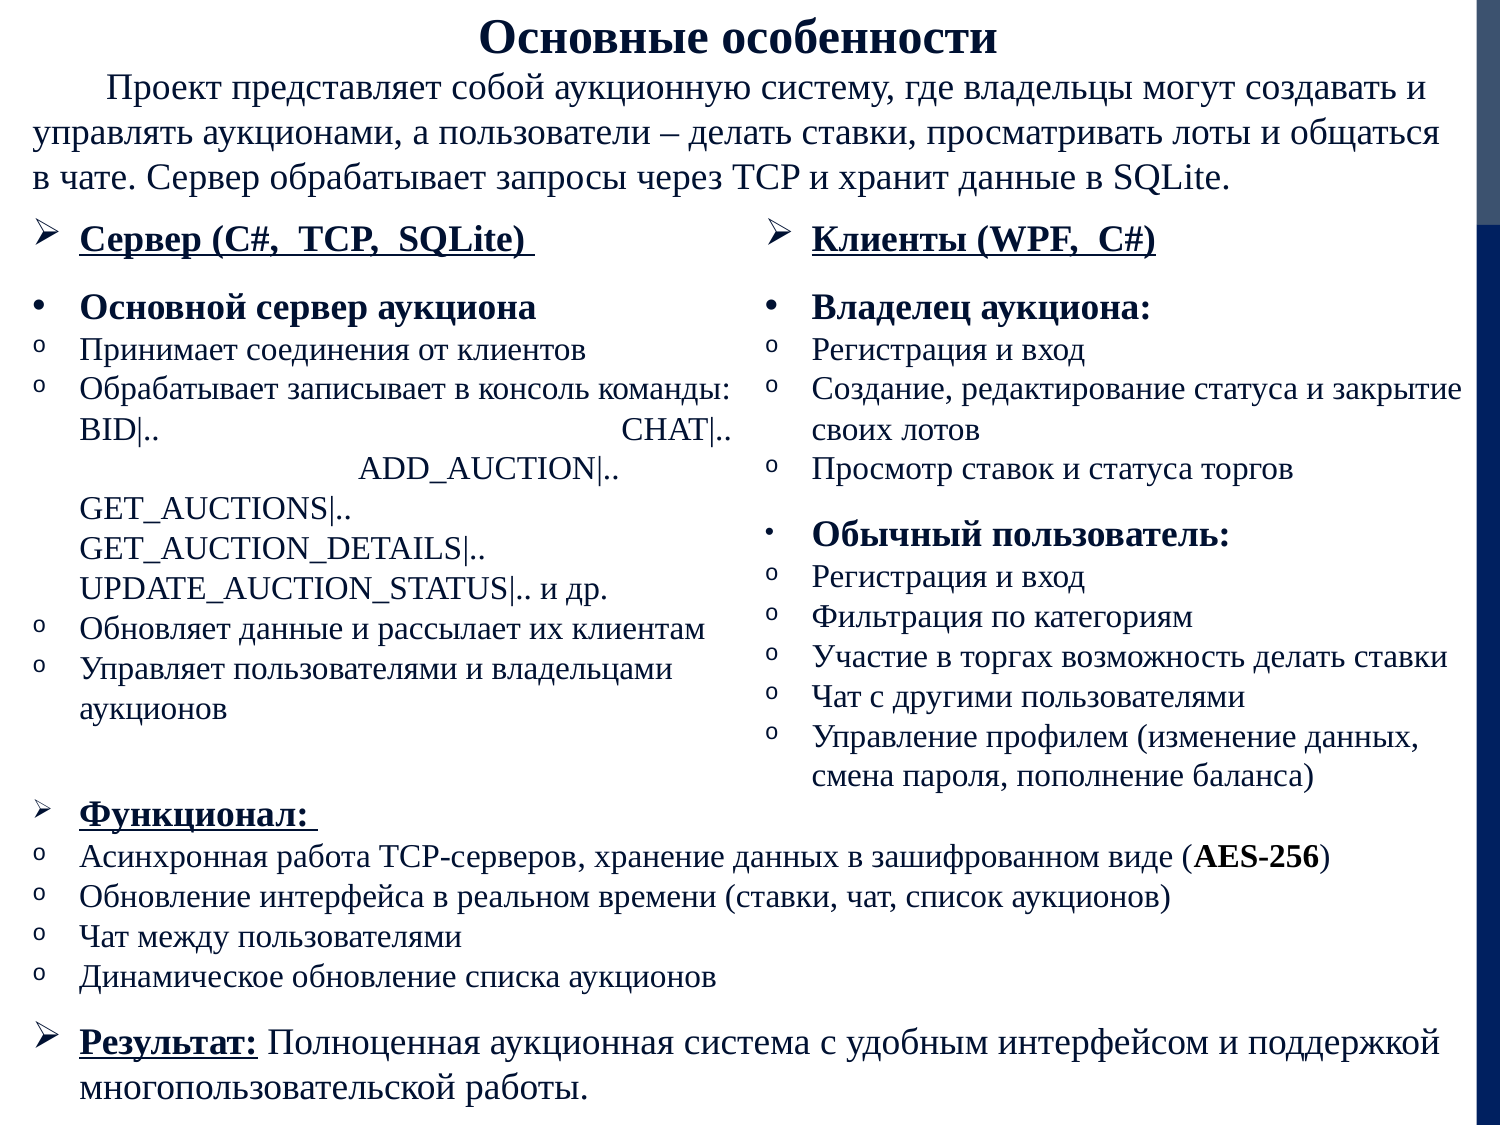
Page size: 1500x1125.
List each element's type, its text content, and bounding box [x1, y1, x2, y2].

text_box Результат: Полноценная аукционная система с удобным интерфейсом и поддержкой многопользовательской работы. [17, 1009, 1459, 1115]
list Основные особенности [194, 0, 1282, 54]
text_box Сервер (C#, TCP, SQLite) Основной сервер аукциона Принимает соединения от клиентов Обрабатывает записывает в консоль команды: BID|.. CHAT|.. ADD_AUCTION|.. GET_AUCTIONS|.. GET_AUCTION_DETAILS|.. UPDATE_AUCTION_STATUS|.. и др. Обновляет данные и рассылает их клиентам Управляет пользователями и владельцами аукционов [17, 184, 750, 714]
text_box Функционал: Асинхронная работа TCP-серверов, хранение данных в зашифрованном виде (AES-256) Обновление интерфейса в реальном времени (ставки, чат, список аукционов) Чат между пользователями Динамическое обновление списка аукционов [17, 714, 1425, 1002]
text_box Проект представляет собой аукционную систему, где владельцы могут создавать и управлять аукционами, а пользователи – делать ставки, просматривать лоты и общаться в чате. Сервер обрабатывает запросы через TCP и хранит данные в SQLite. [17, 54, 1459, 184]
text_box Клиенты (WPF, C#) Владелец аукциона: Регистрация и вход Создание, редактирование статуса и закрытие своих лотов Просмотр ставок и статуса торгов Обычный пользователь: Регистрация и вход Фильтрация по категориям Участие в торгах возможность делать ставки Чат с другими пользователями Управление профилем (изменение данных, смена пароля, пополнение баланса) [750, 184, 1483, 801]
